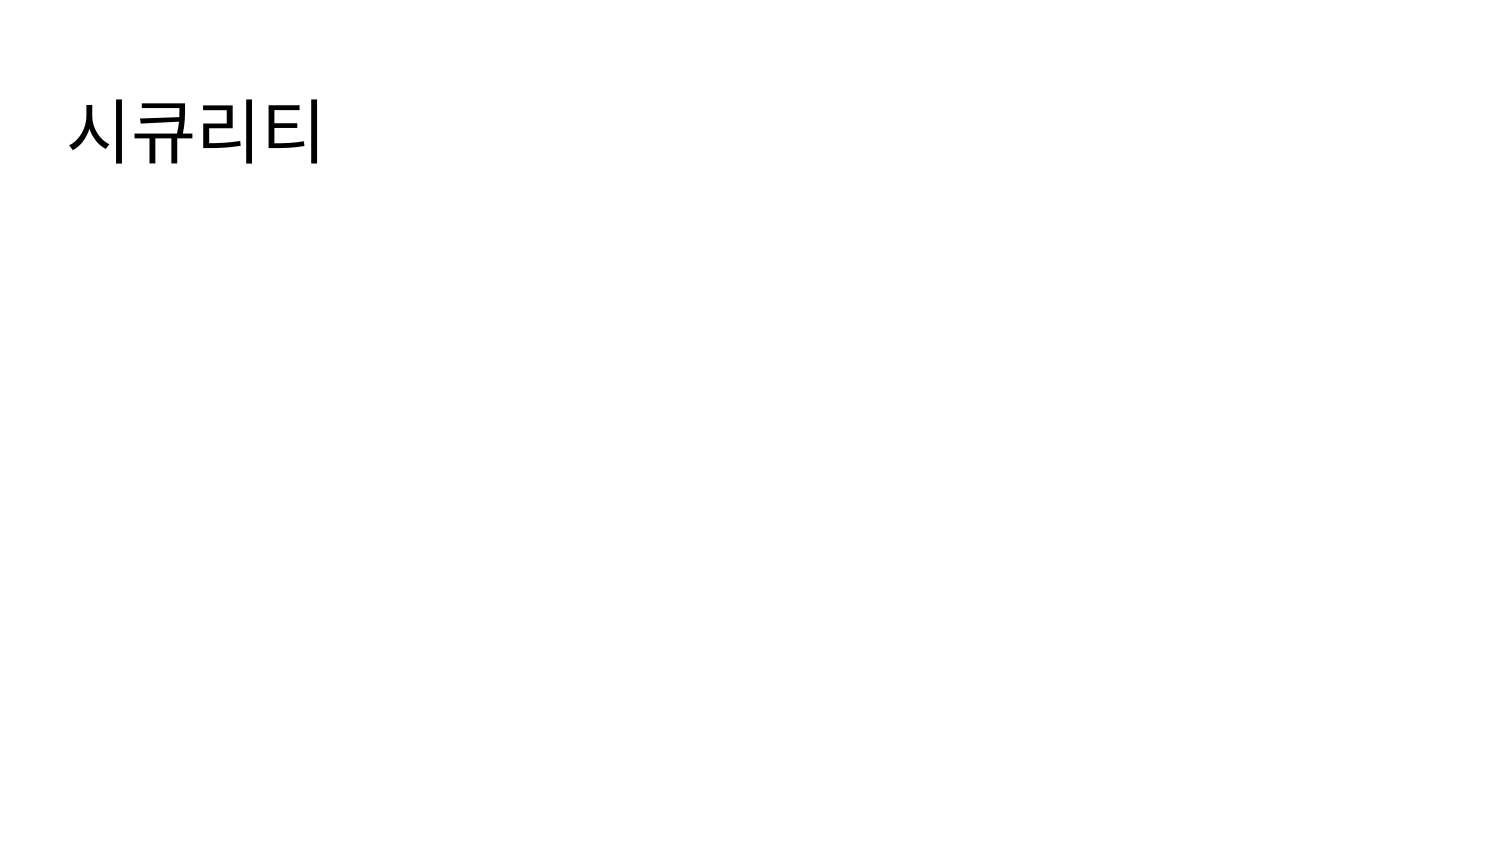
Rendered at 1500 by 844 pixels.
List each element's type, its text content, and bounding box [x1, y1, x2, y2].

title 시큐리티 [51, 72, 1449, 189]
